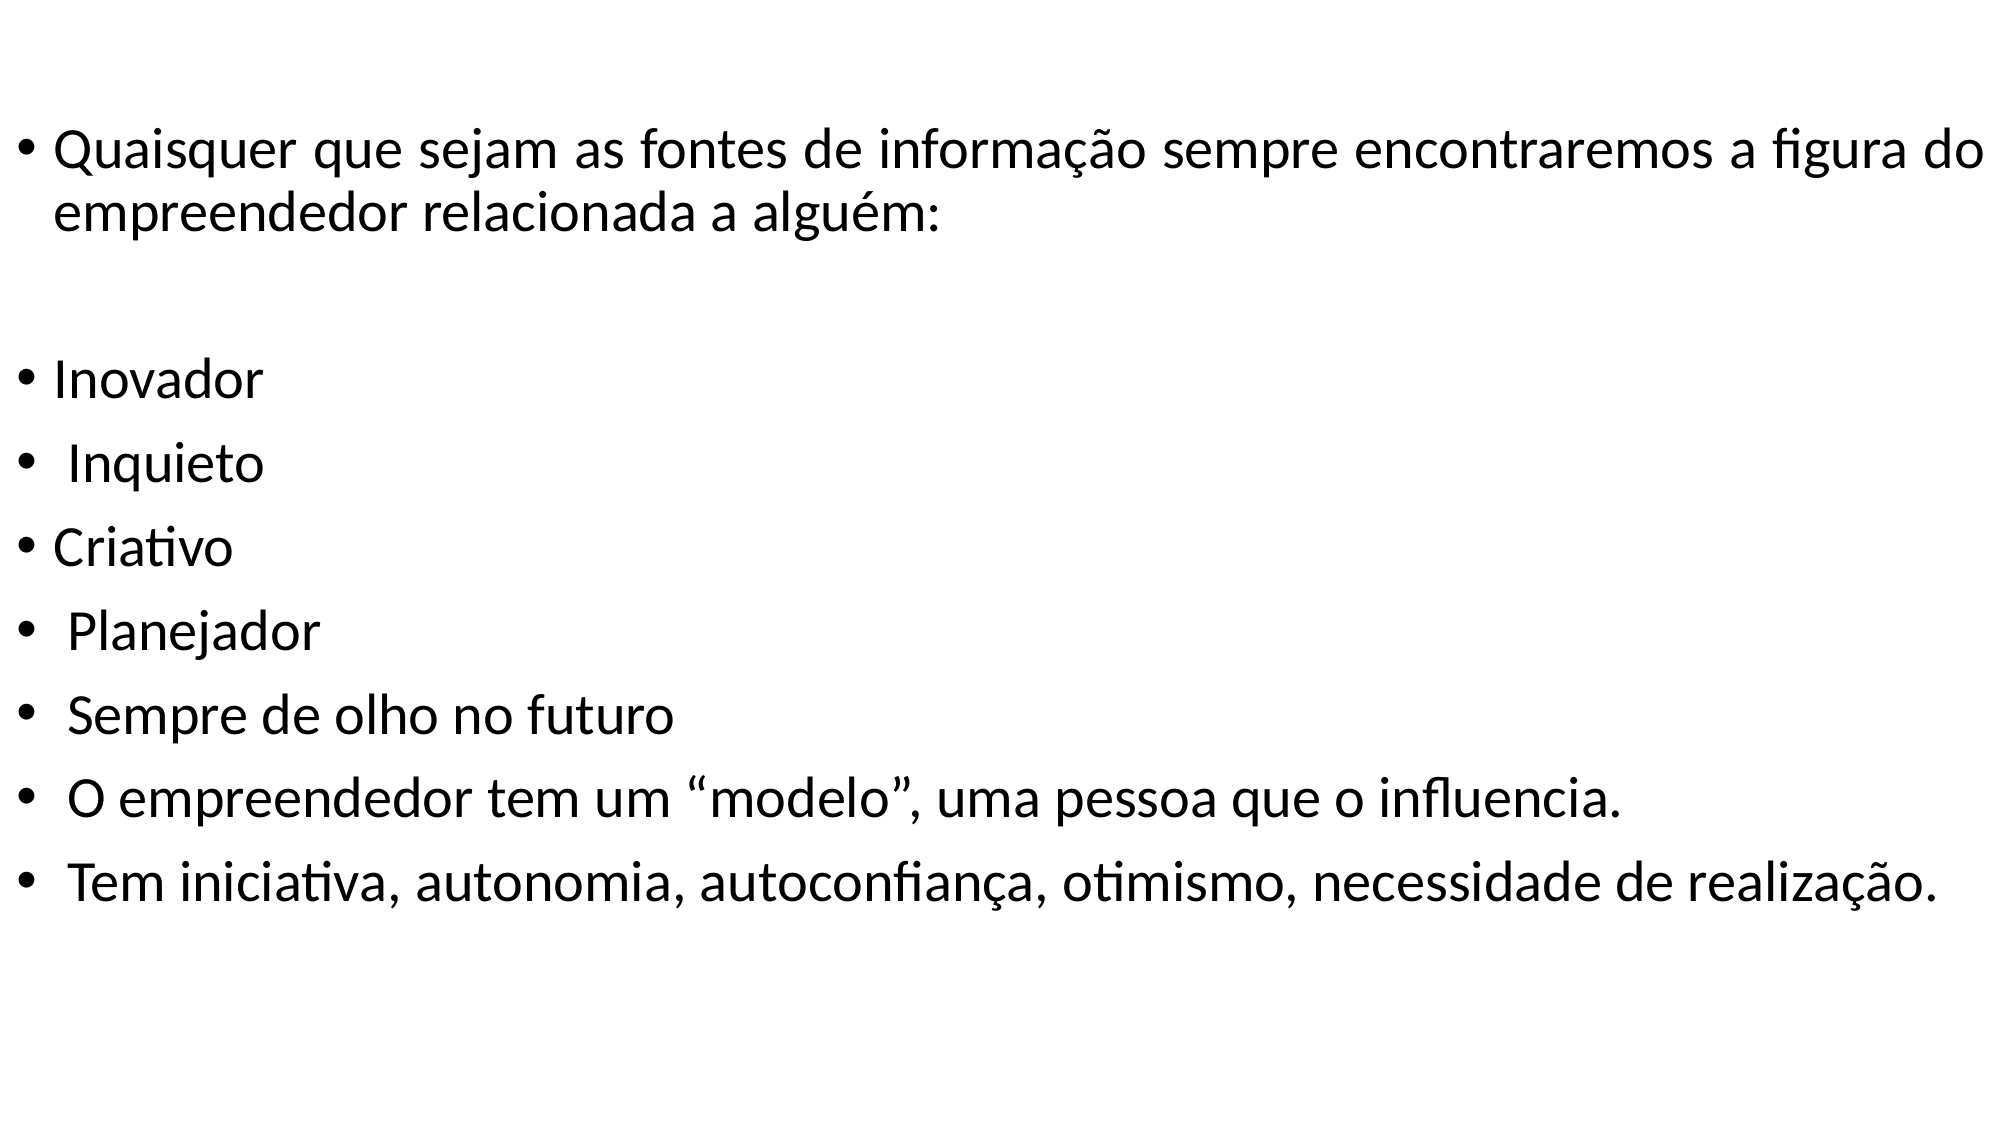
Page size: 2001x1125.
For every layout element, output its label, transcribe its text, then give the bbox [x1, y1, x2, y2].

list Quaisquer que sejam as fontes de informação sempre encontraremos a figura do empreendedor relacionada a alguém: Inovador Inquieto Criativo Planejador Sempre de olho no futuro O empreendedor tem um “modelo”, uma pessoa que o influencia. Tem iniciativa, autonomia, autoconfiança, otimismo, necessidade de realização. [1, 110, 2000, 1076]
